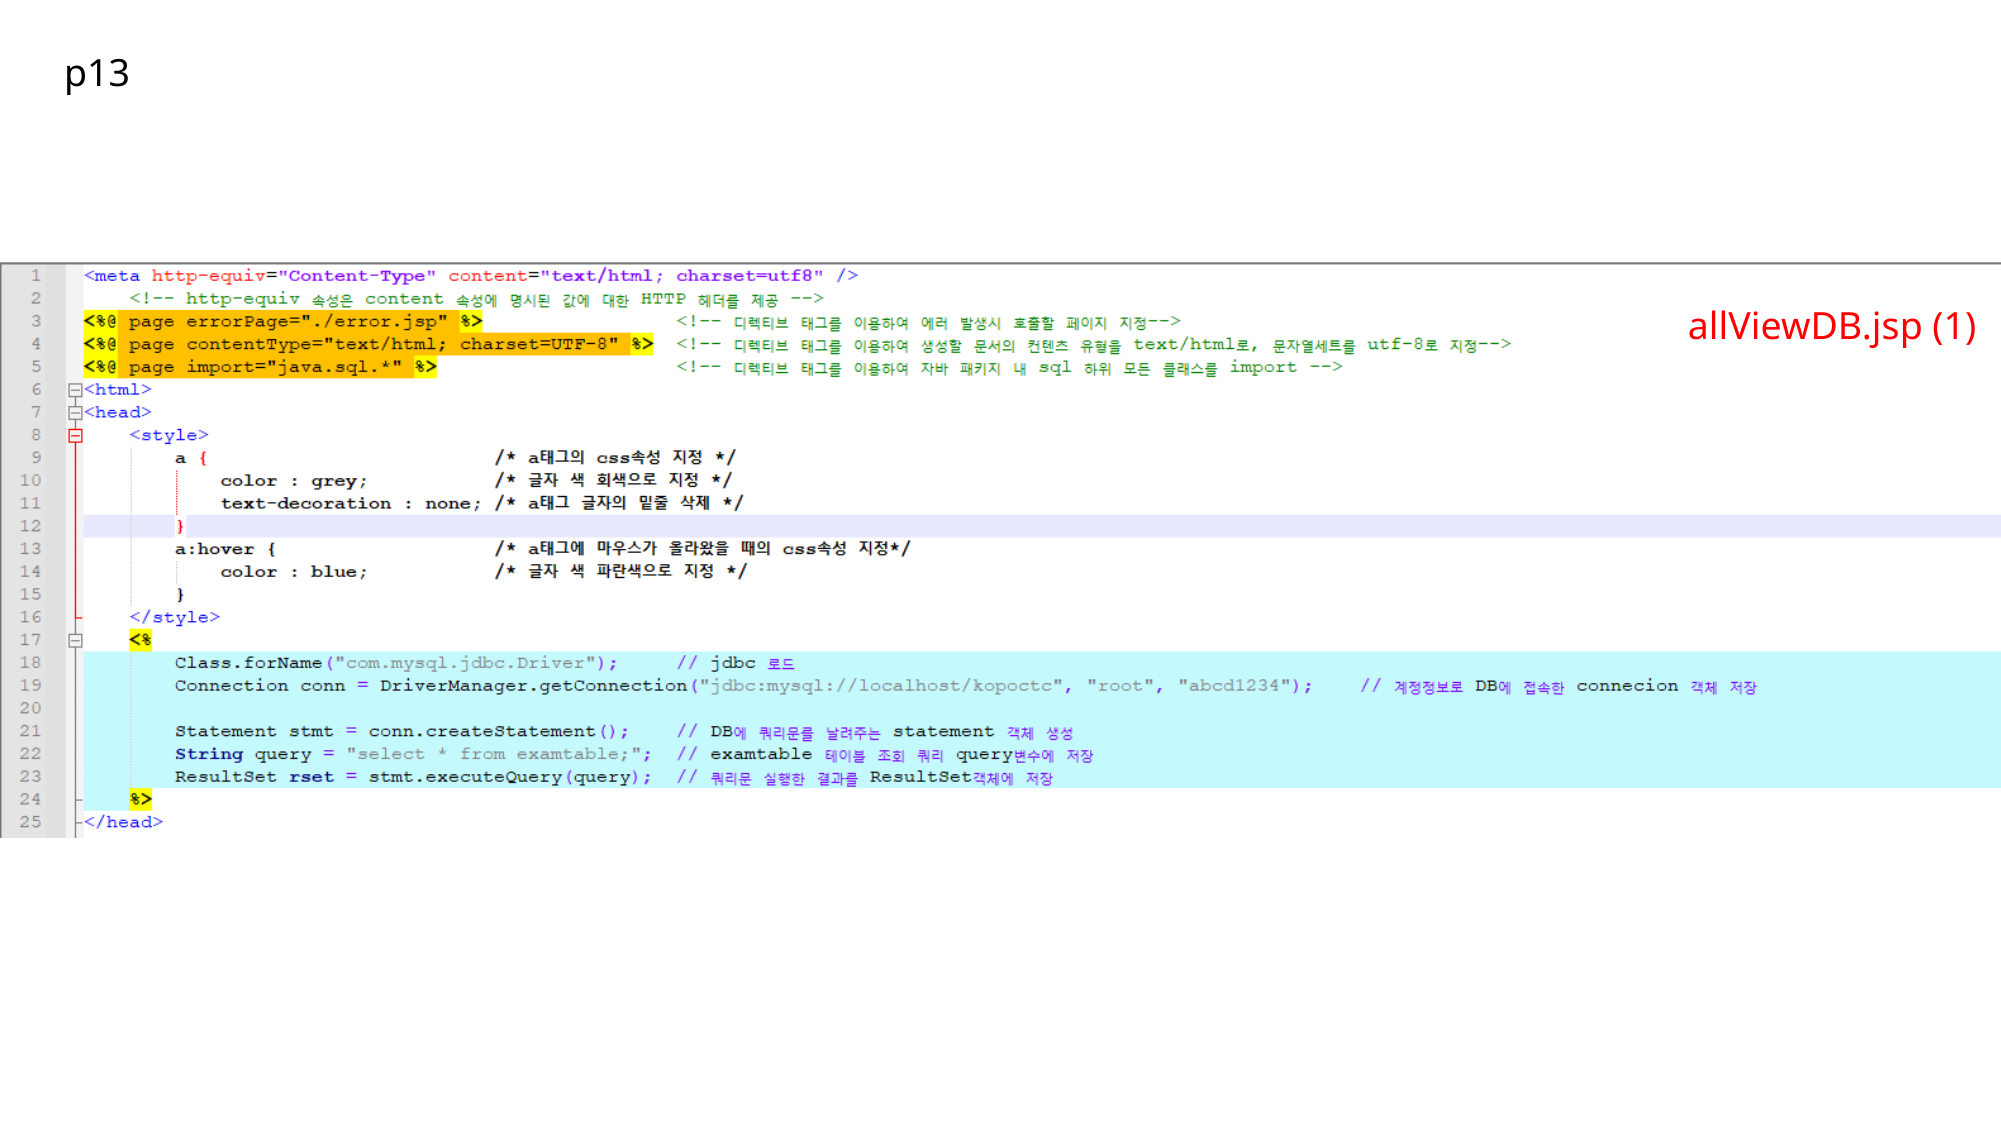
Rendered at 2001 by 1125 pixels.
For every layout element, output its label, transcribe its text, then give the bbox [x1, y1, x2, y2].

picture [0, 262, 2001, 839]
text_box p13 [49, 42, 145, 102]
